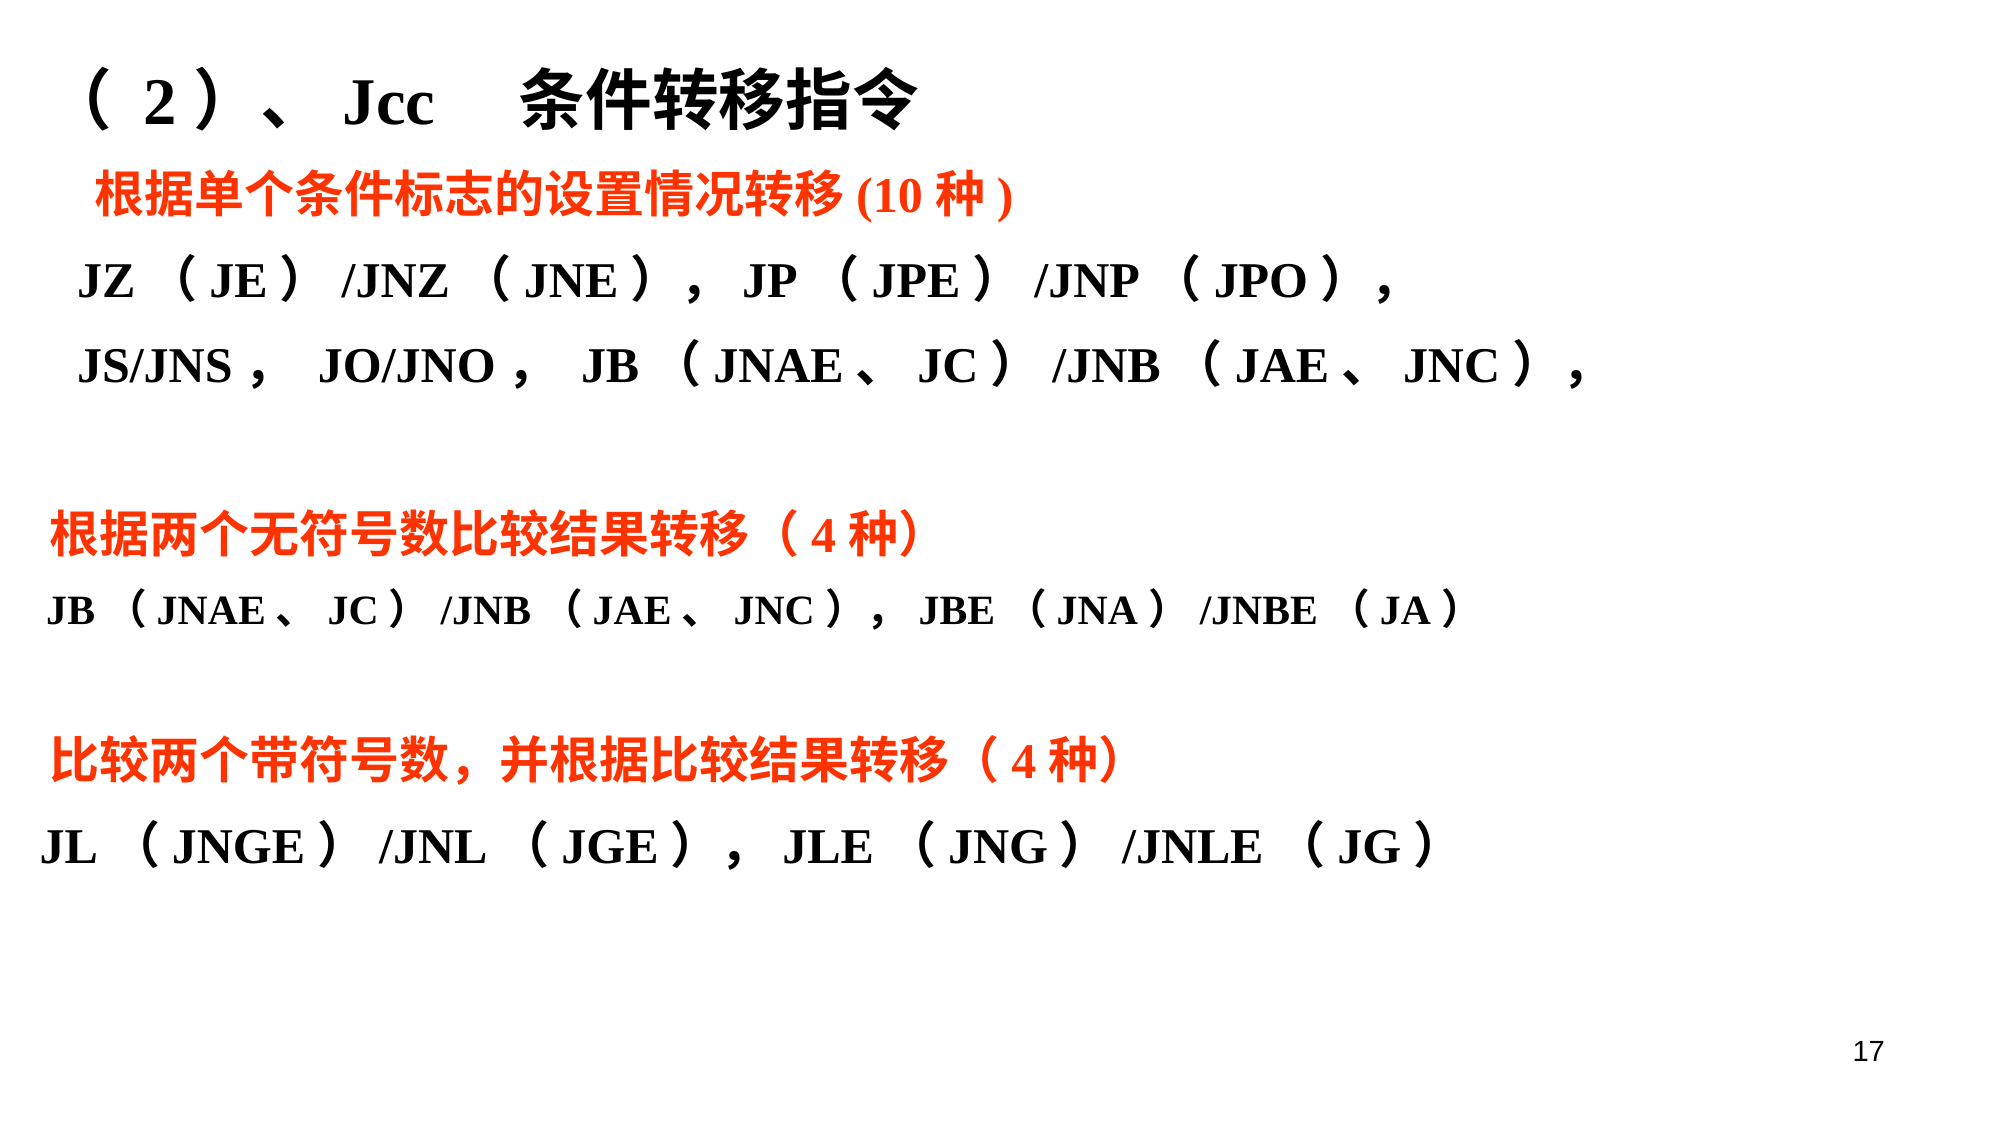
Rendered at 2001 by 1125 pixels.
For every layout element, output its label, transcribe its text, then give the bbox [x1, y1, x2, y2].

text_box （ 2）、Jcc 条件转移指令 根据单个条件标志的设置情况转移(10种) JZ（JE）/JNZ（JNE），JP（JPE）/JNP（JPO）， JS/JNS， JO/JNO， JB（JNAE、JC）/JNB（JAE、JNC）， 根据两个无符号数比较结果转移（4种） JB（JNAE、JC）/JNB（JAE、JNC），JBE（JNA）/JNBE（JA） 比较两个带符号数，并根据比较结果转移（4种） JL（JNGE）/JNL（JGE），JLE（JNG）/JNLE（JG） [0, 50, 1934, 882]
slide_number 17 [1433, 1024, 1901, 1103]
